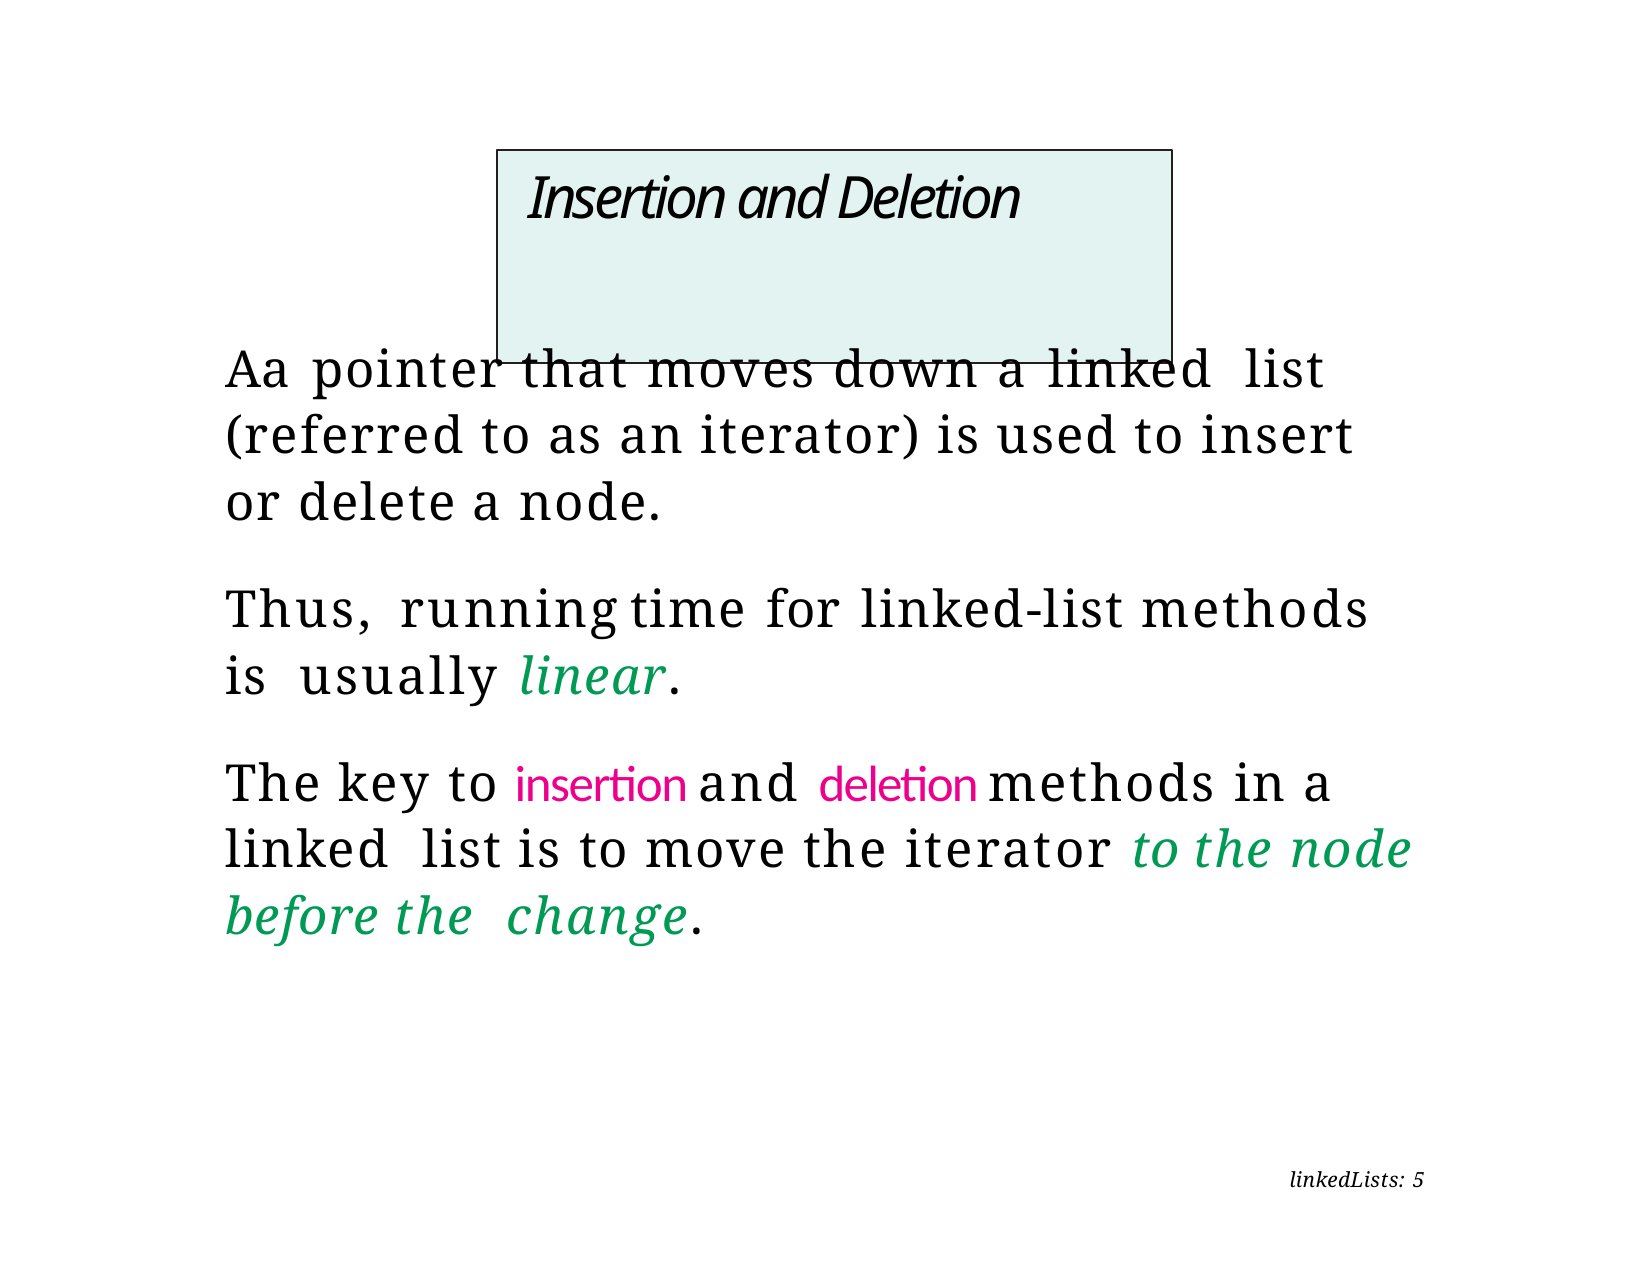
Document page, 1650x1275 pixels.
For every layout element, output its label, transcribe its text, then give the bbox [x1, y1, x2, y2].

text_box Aa pointer that moves down a linked list (referred to as an iterator) is used to insert or delete a node. Thus, running time for linked-list methods is usually linear. The key to insertion and deletion methods in a linked list is to move the iterator to the node before the change. [222, 328, 1447, 945]
slide_number linkedLists: 5 [1287, 1165, 1430, 1275]
title Insertion and Deletion [497, 150, 1173, 328]
